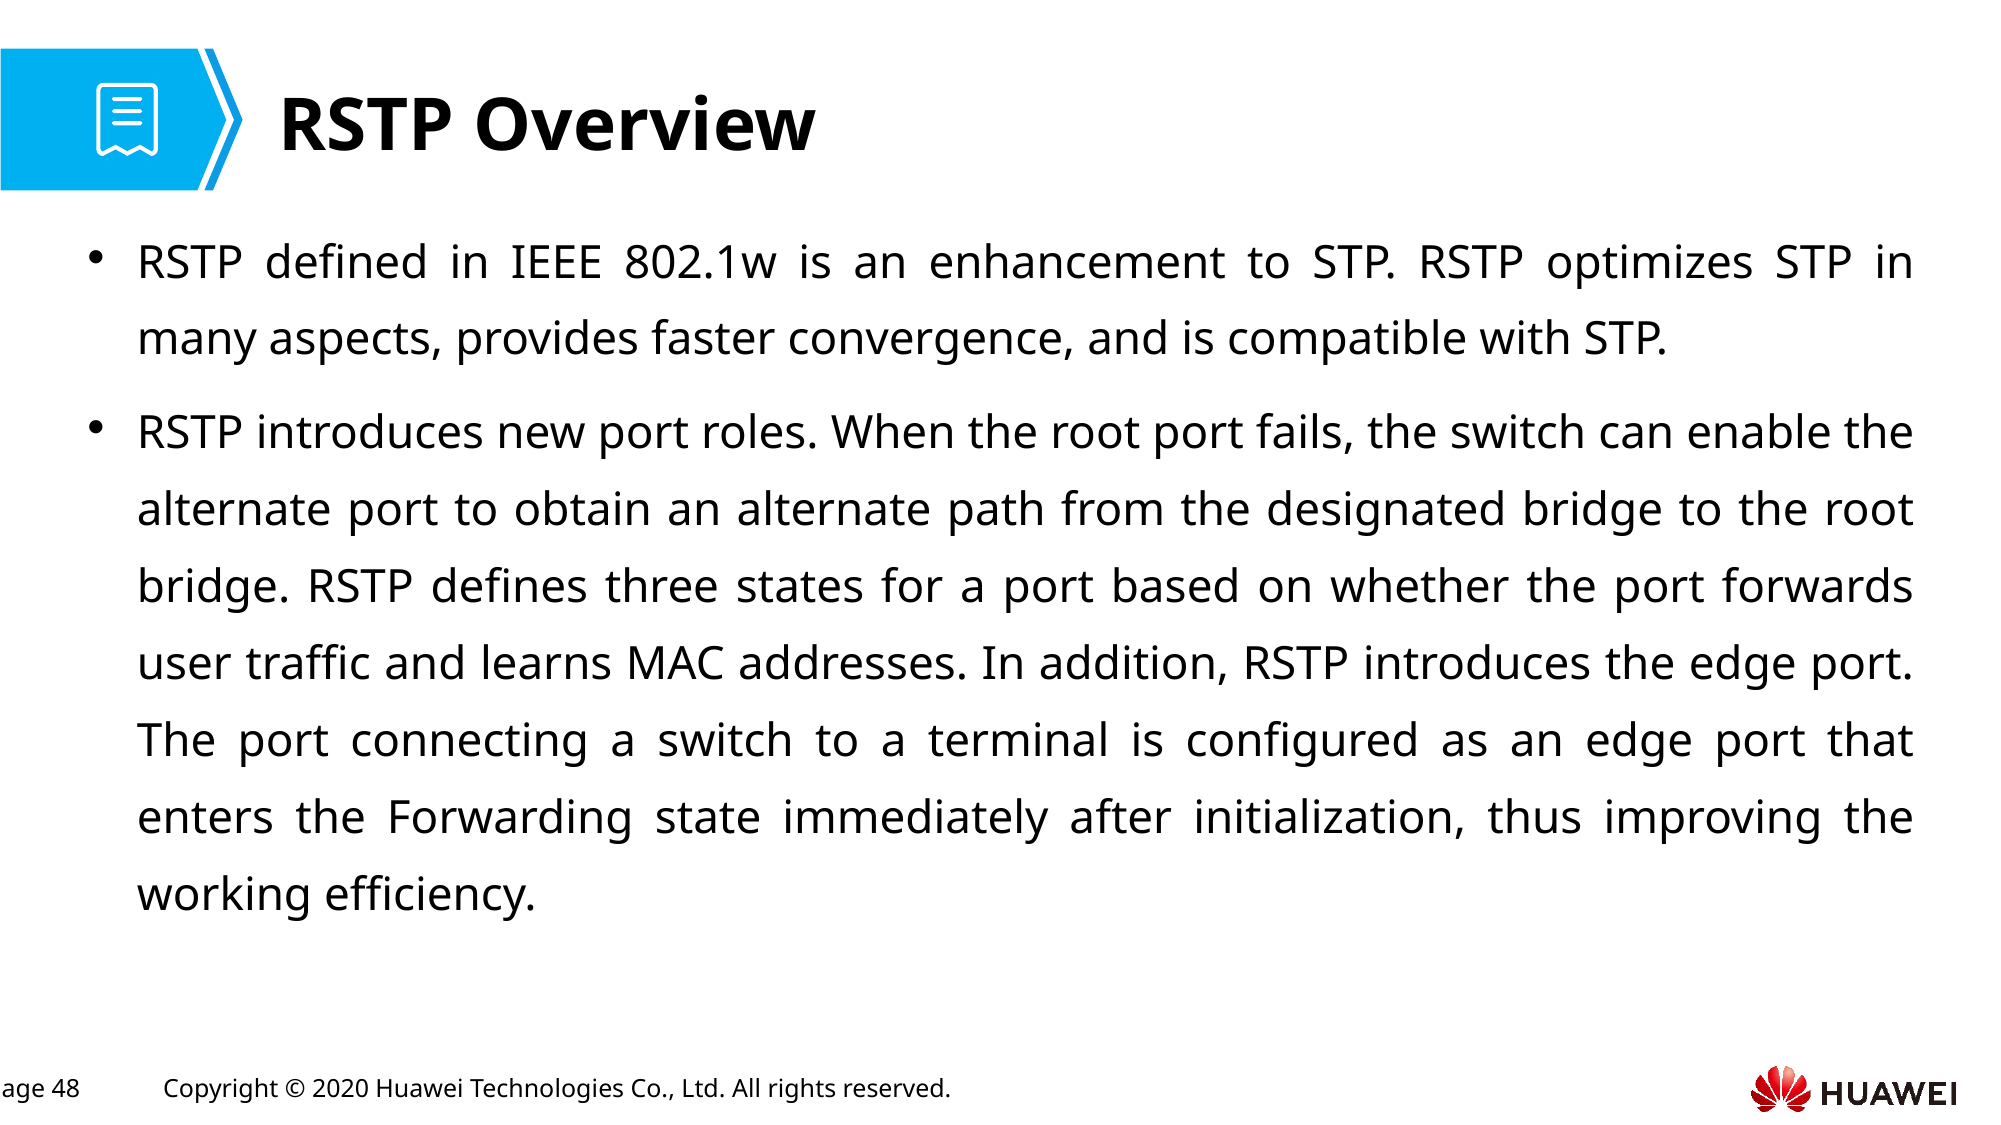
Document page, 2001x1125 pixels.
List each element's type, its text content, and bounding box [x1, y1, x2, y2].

list RSTP defined in IEEE 802.1w is an enhancement to STP. RSTP optimizes STP in many aspects, provides faster convergence, and is compatible with STP. RSTP introduces new port roles. When the root port fails, the switch can enable the alternate port to obtain an alternate path from the designated bridge to the root bridge. RSTP defines three states for a port based on whether the port forwards user traffic and learns MAC addresses. In addition, RSTP introduces the edge port. The port connecting a switch to a terminal is configured as an edge port that enters the Forwarding state immediately after initialization, thus improving the working efficiency. [73, 203, 1930, 972]
picture [1751, 1066, 1956, 1112]
title RSTP Overview [261, 73, 1875, 180]
